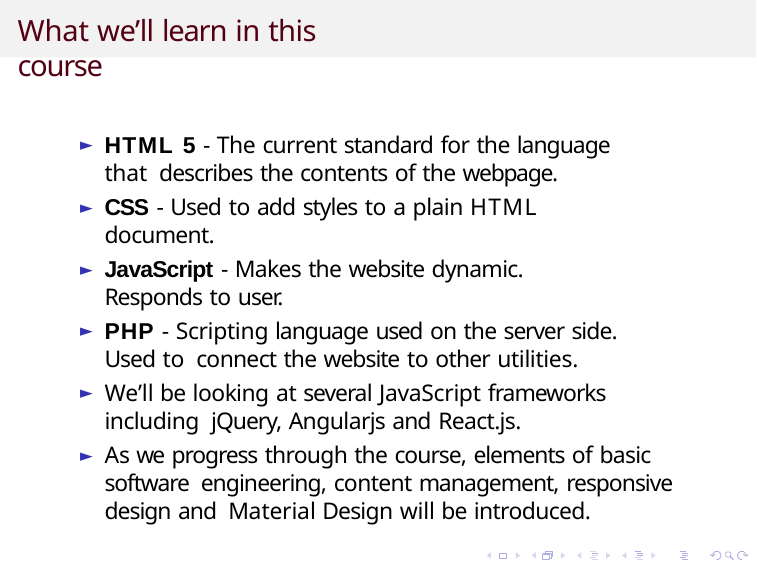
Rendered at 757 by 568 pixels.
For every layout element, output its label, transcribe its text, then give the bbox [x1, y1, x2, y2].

text_box HTML 5 - The current standard for the language that describes the contents of the webpage. CSS - Used to add styles to a plain HTML document. JavaScript - Makes the website dynamic. Responds to user. PHP - Scripting language used on the server side. Used to connect the website to other utilities. We’ll be looking at several JavaScript frameworks including jQuery, Angularjs and React.js. As we progress through the course, elements of basic software engineering, content management, responsive design and Material Design will be introduced. [73, 128, 701, 525]
title What we’ll learn in this course [15, 9, 391, 108]
